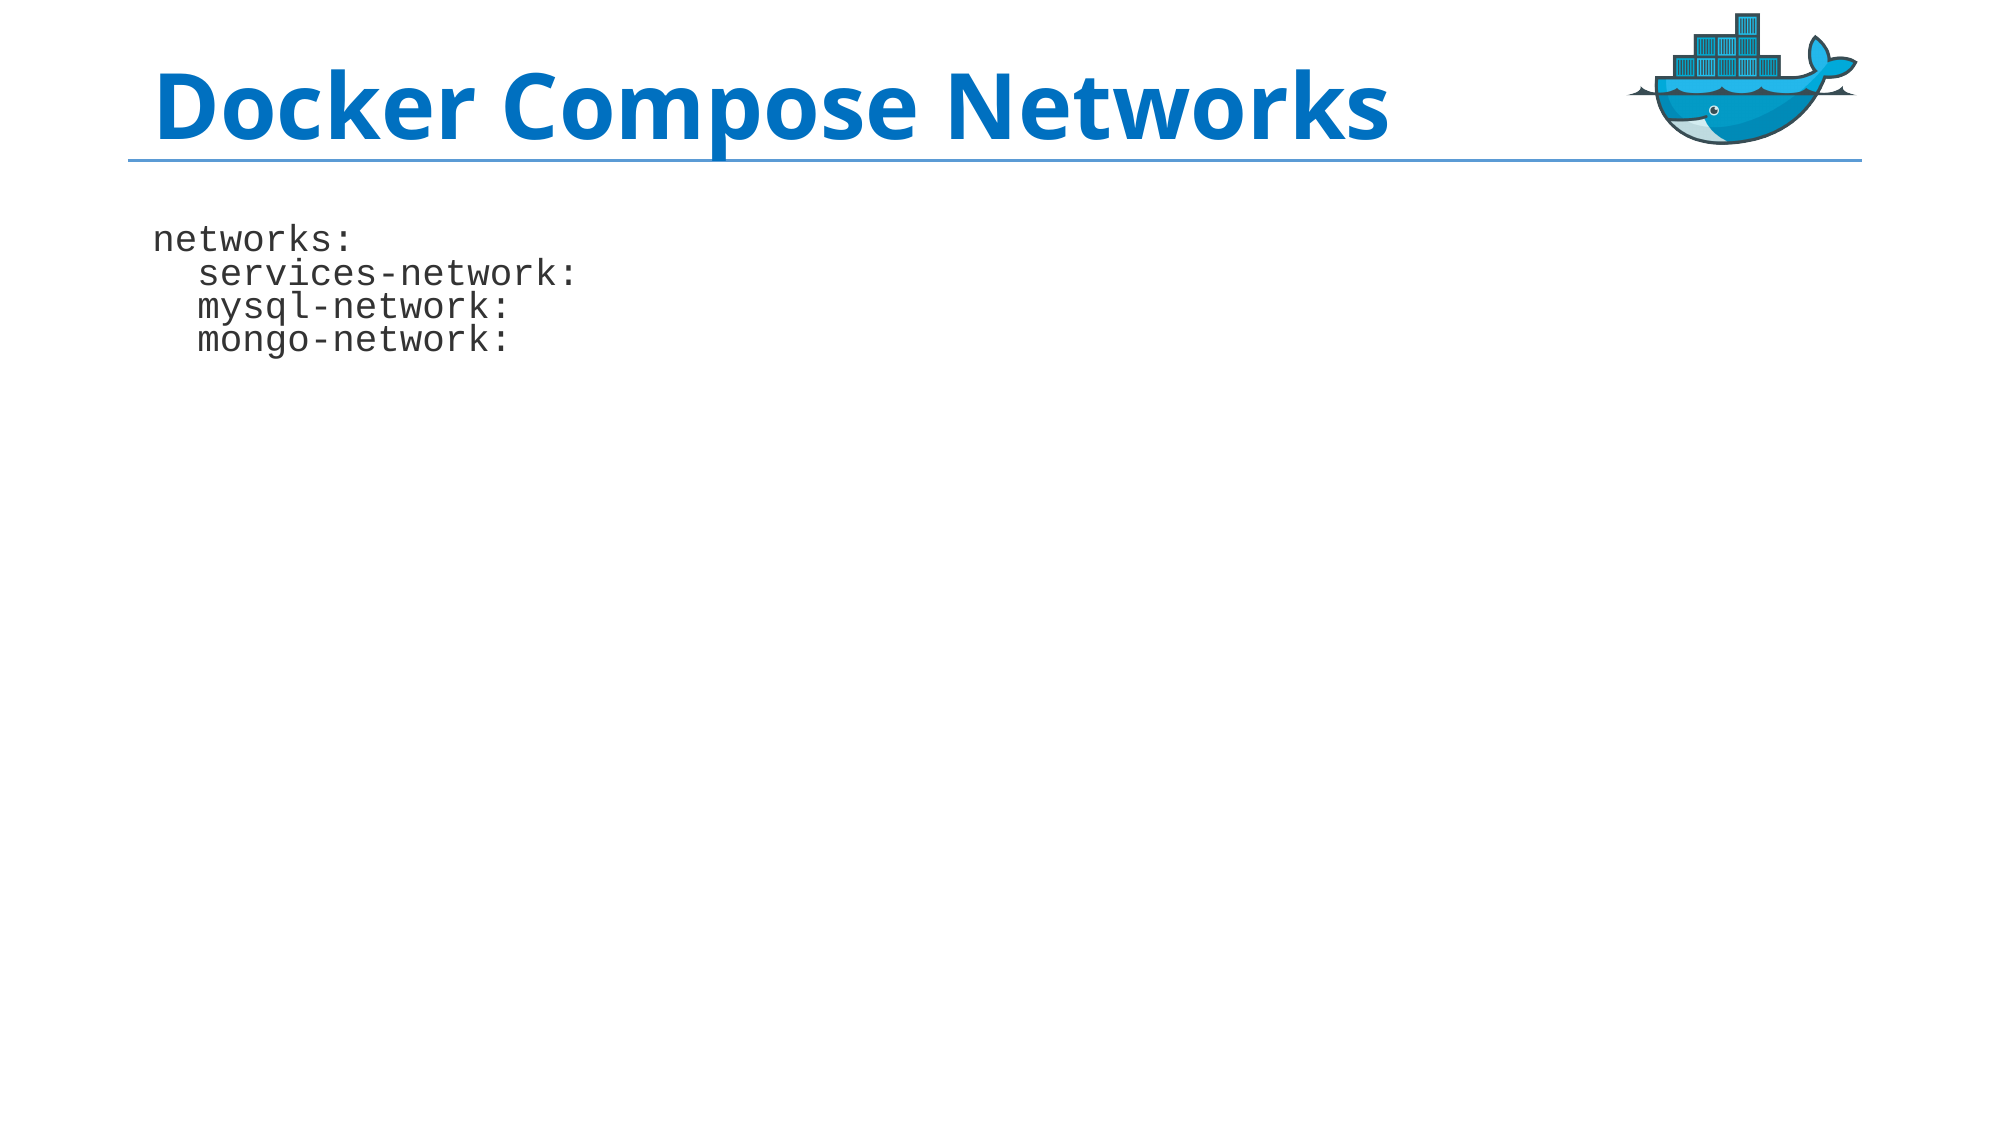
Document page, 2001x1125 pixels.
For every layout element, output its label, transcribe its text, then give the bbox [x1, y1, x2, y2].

list networks: services-network: mysql-network: mongo-network: [137, 218, 1863, 1014]
picture [1518, 0, 1966, 219]
title Docker Compose Networks [137, 1, 1863, 218]
